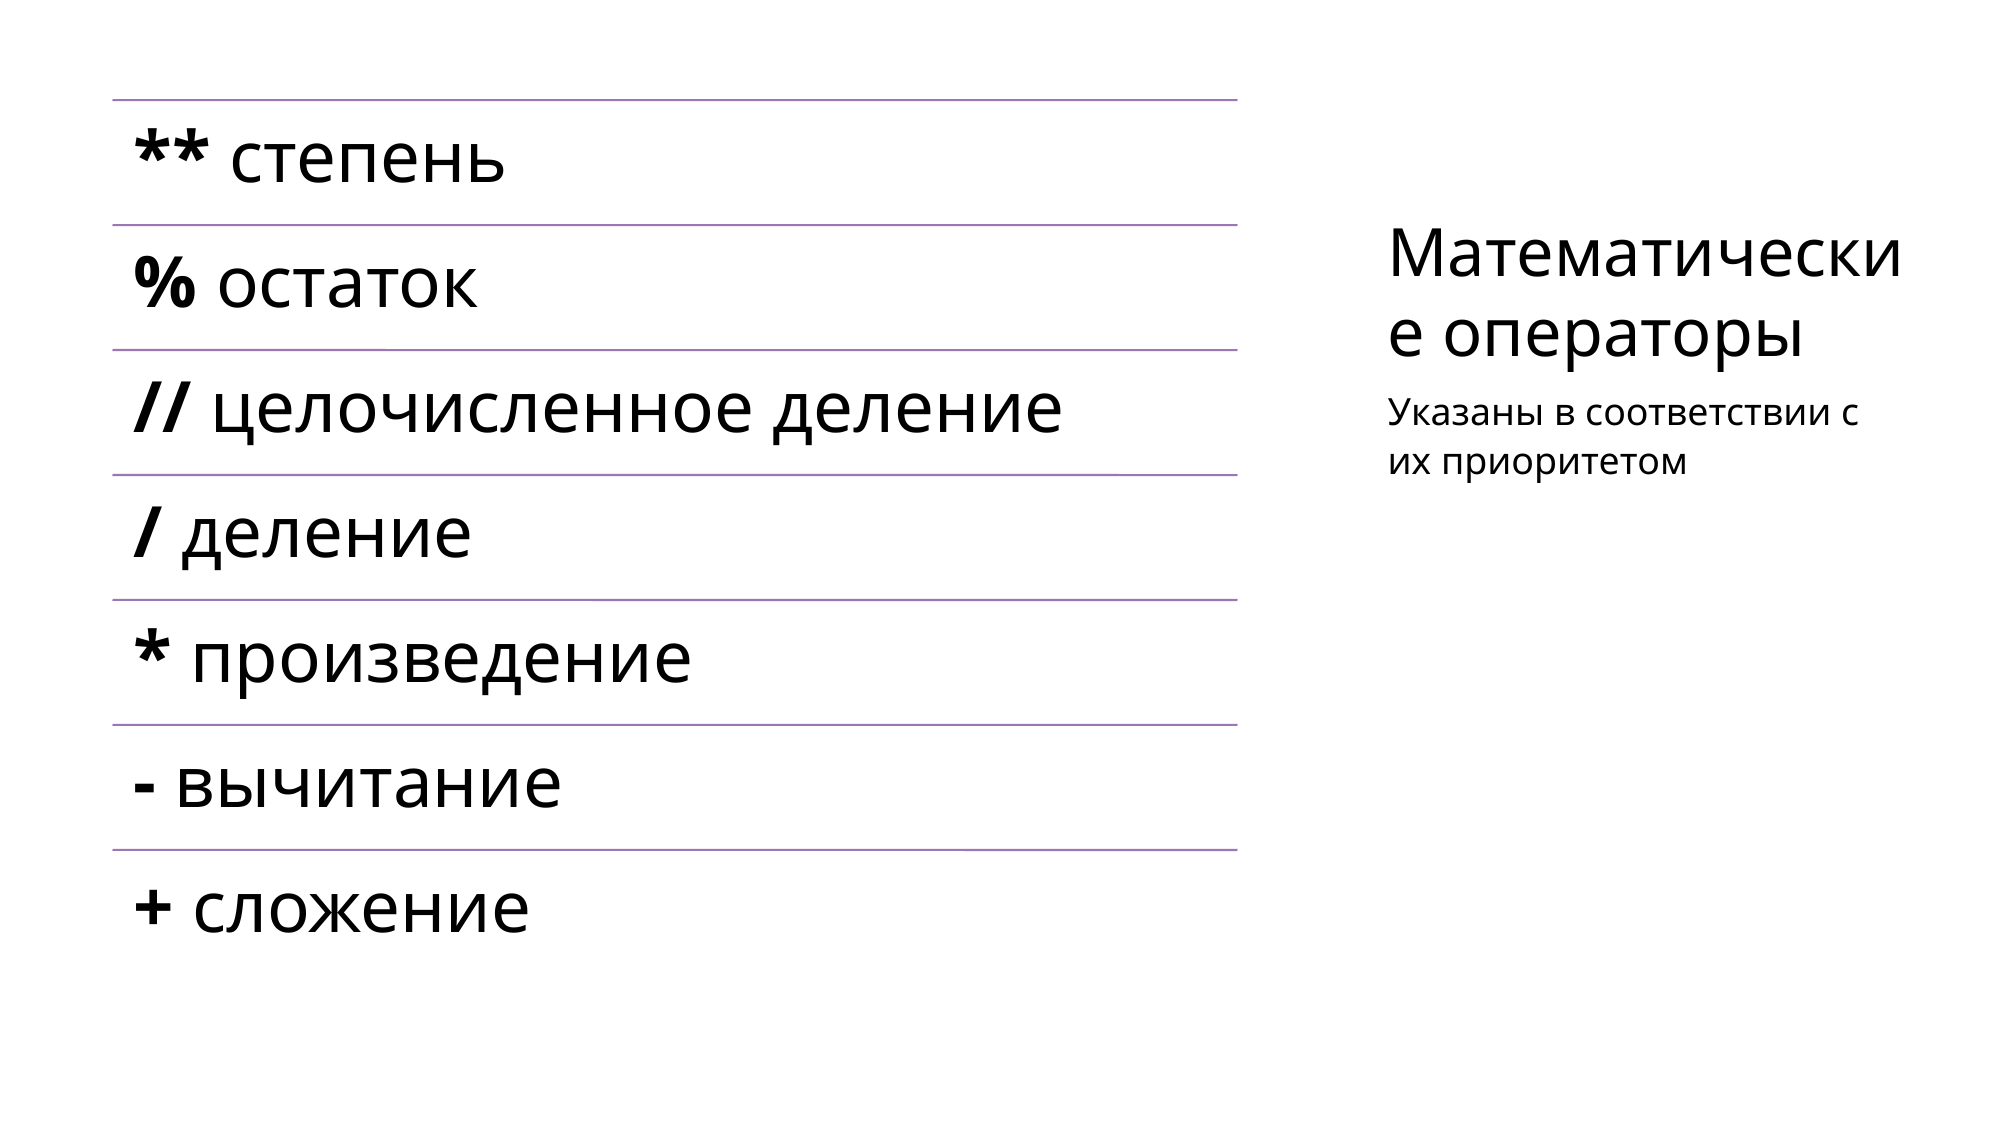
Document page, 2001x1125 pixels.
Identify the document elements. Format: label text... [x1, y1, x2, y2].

list Указаны в соответствии с их приоритетом [1387, 383, 1907, 975]
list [112, 99, 1238, 975]
title Математические операторы [1387, 99, 1938, 370]
